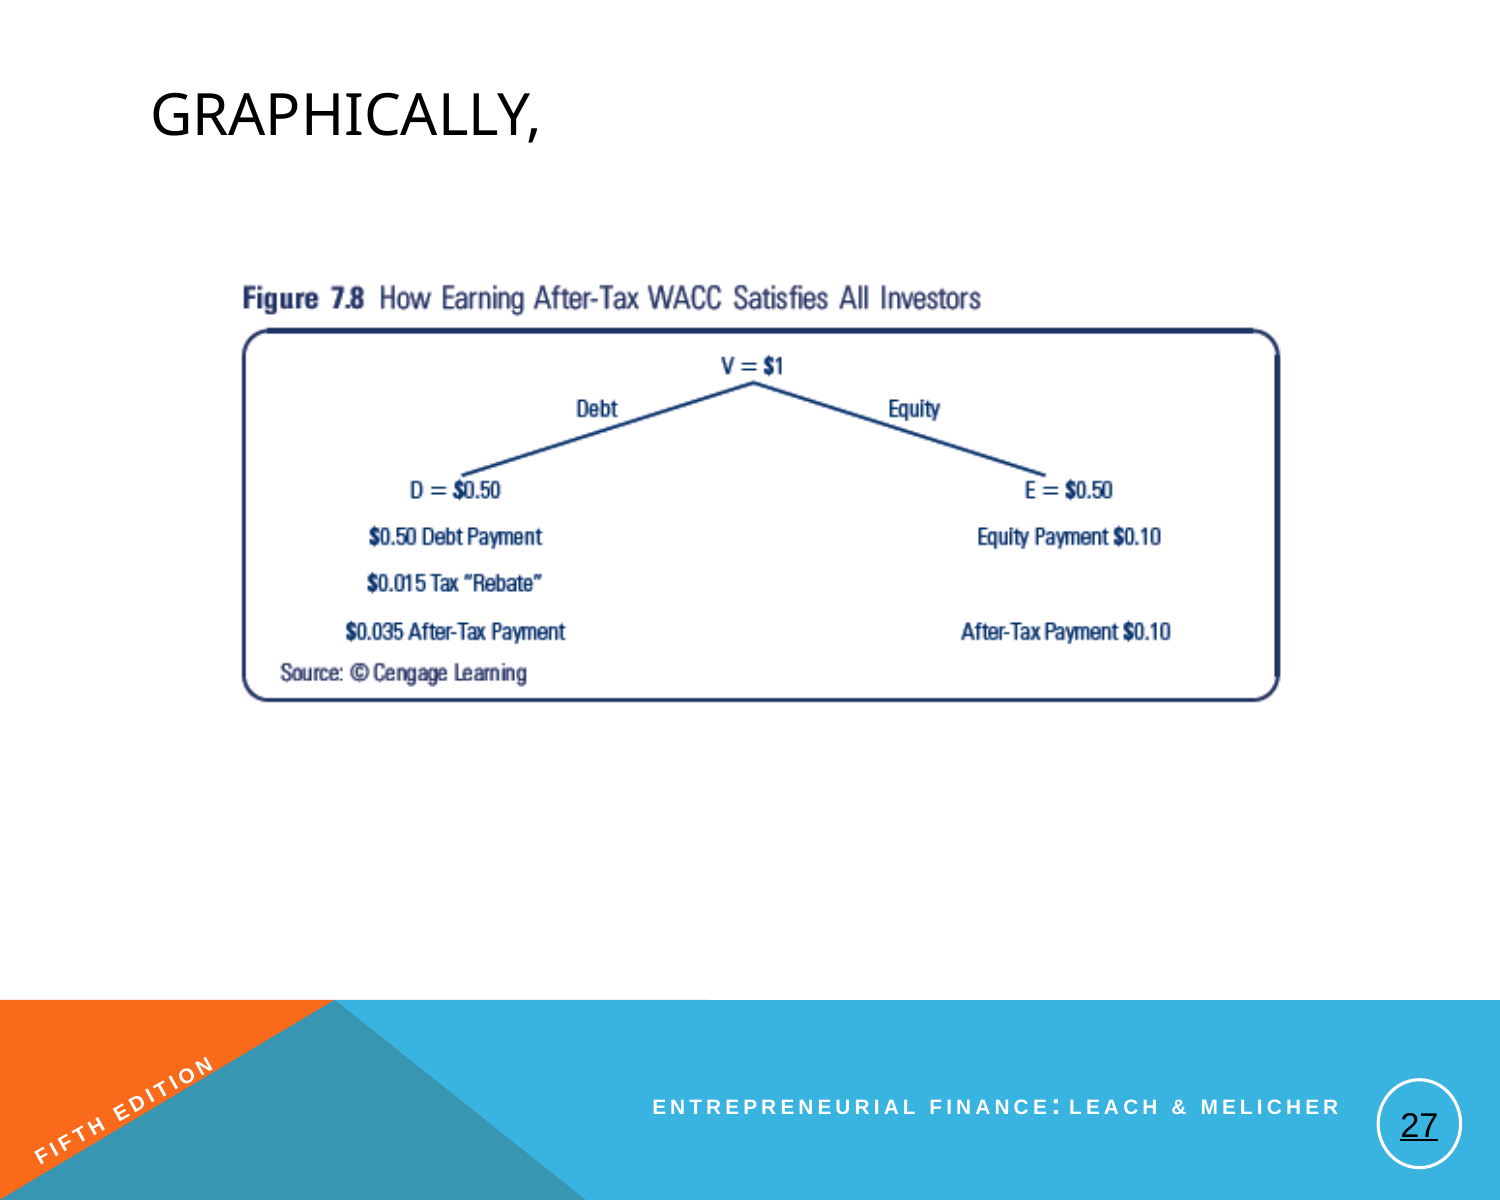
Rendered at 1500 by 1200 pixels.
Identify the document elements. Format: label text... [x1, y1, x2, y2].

picture [224, 274, 1302, 716]
title Graphically, [135, 64, 1369, 160]
slide_number 27 [1376, 1078, 1463, 1170]
